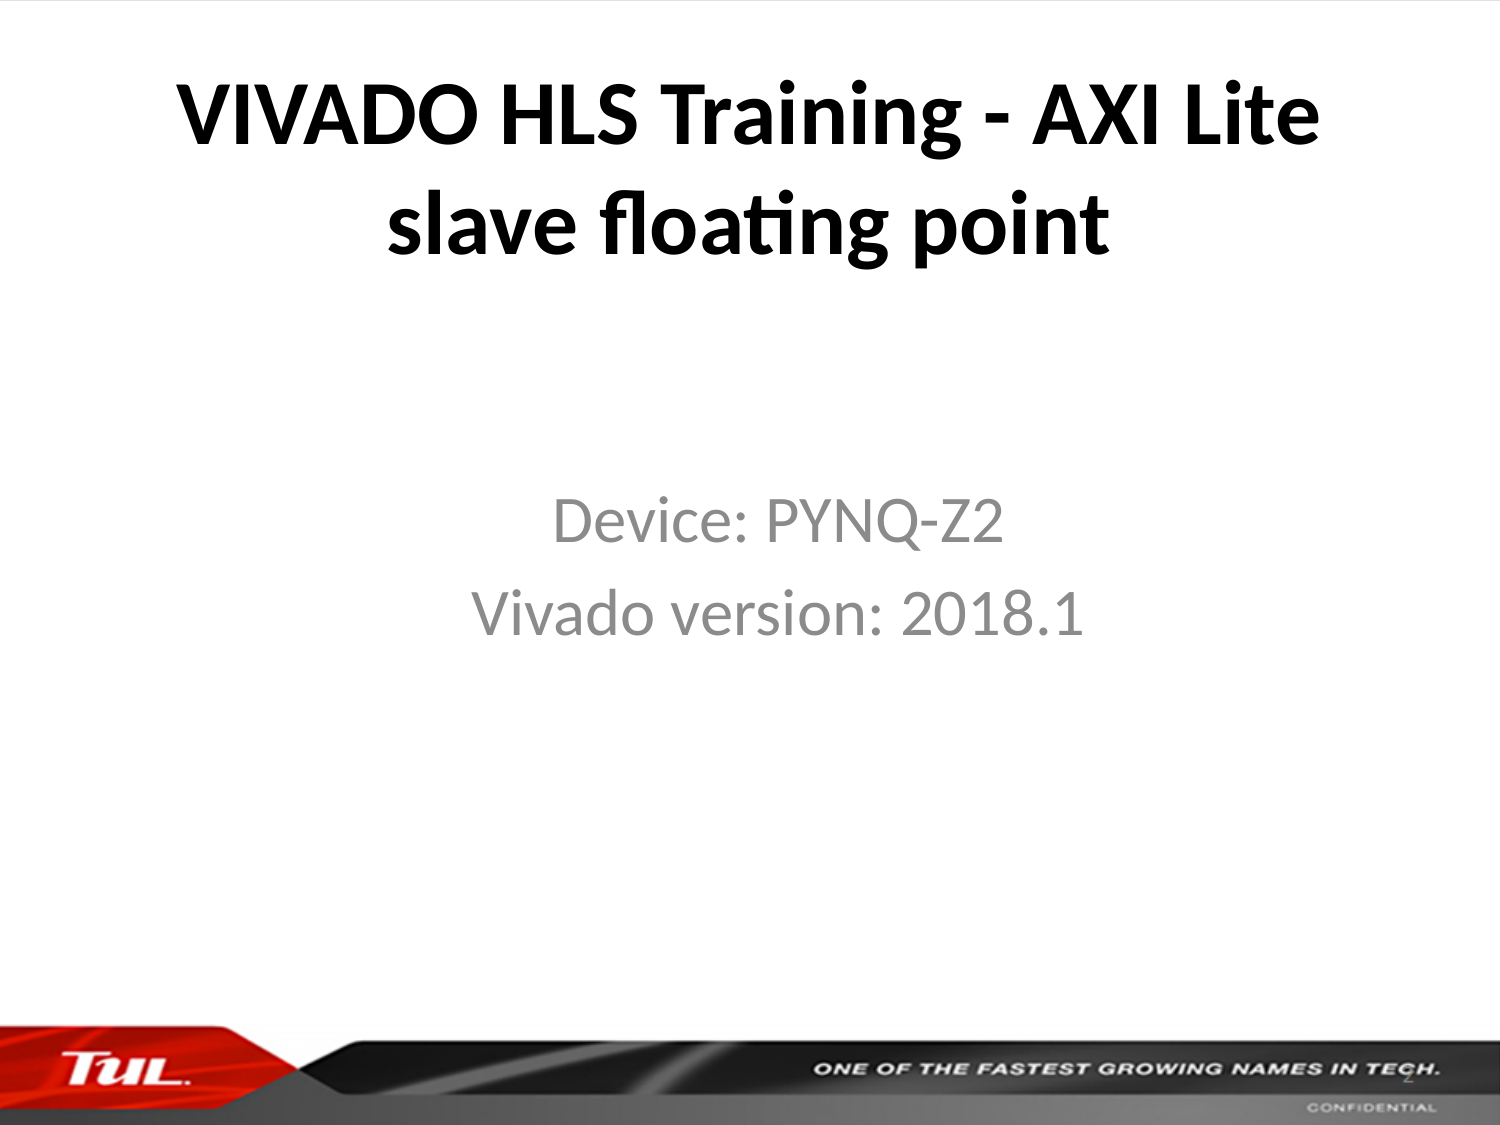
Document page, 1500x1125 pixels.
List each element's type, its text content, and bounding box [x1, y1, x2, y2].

title VIVADO HLS Training - AXI Lite slave floating point [112, 42, 1388, 284]
picture [0, 0, 1500, 1125]
subtitle Device: PYNQ-Z2 Vivado version: 2018.1 [253, 468, 1304, 756]
